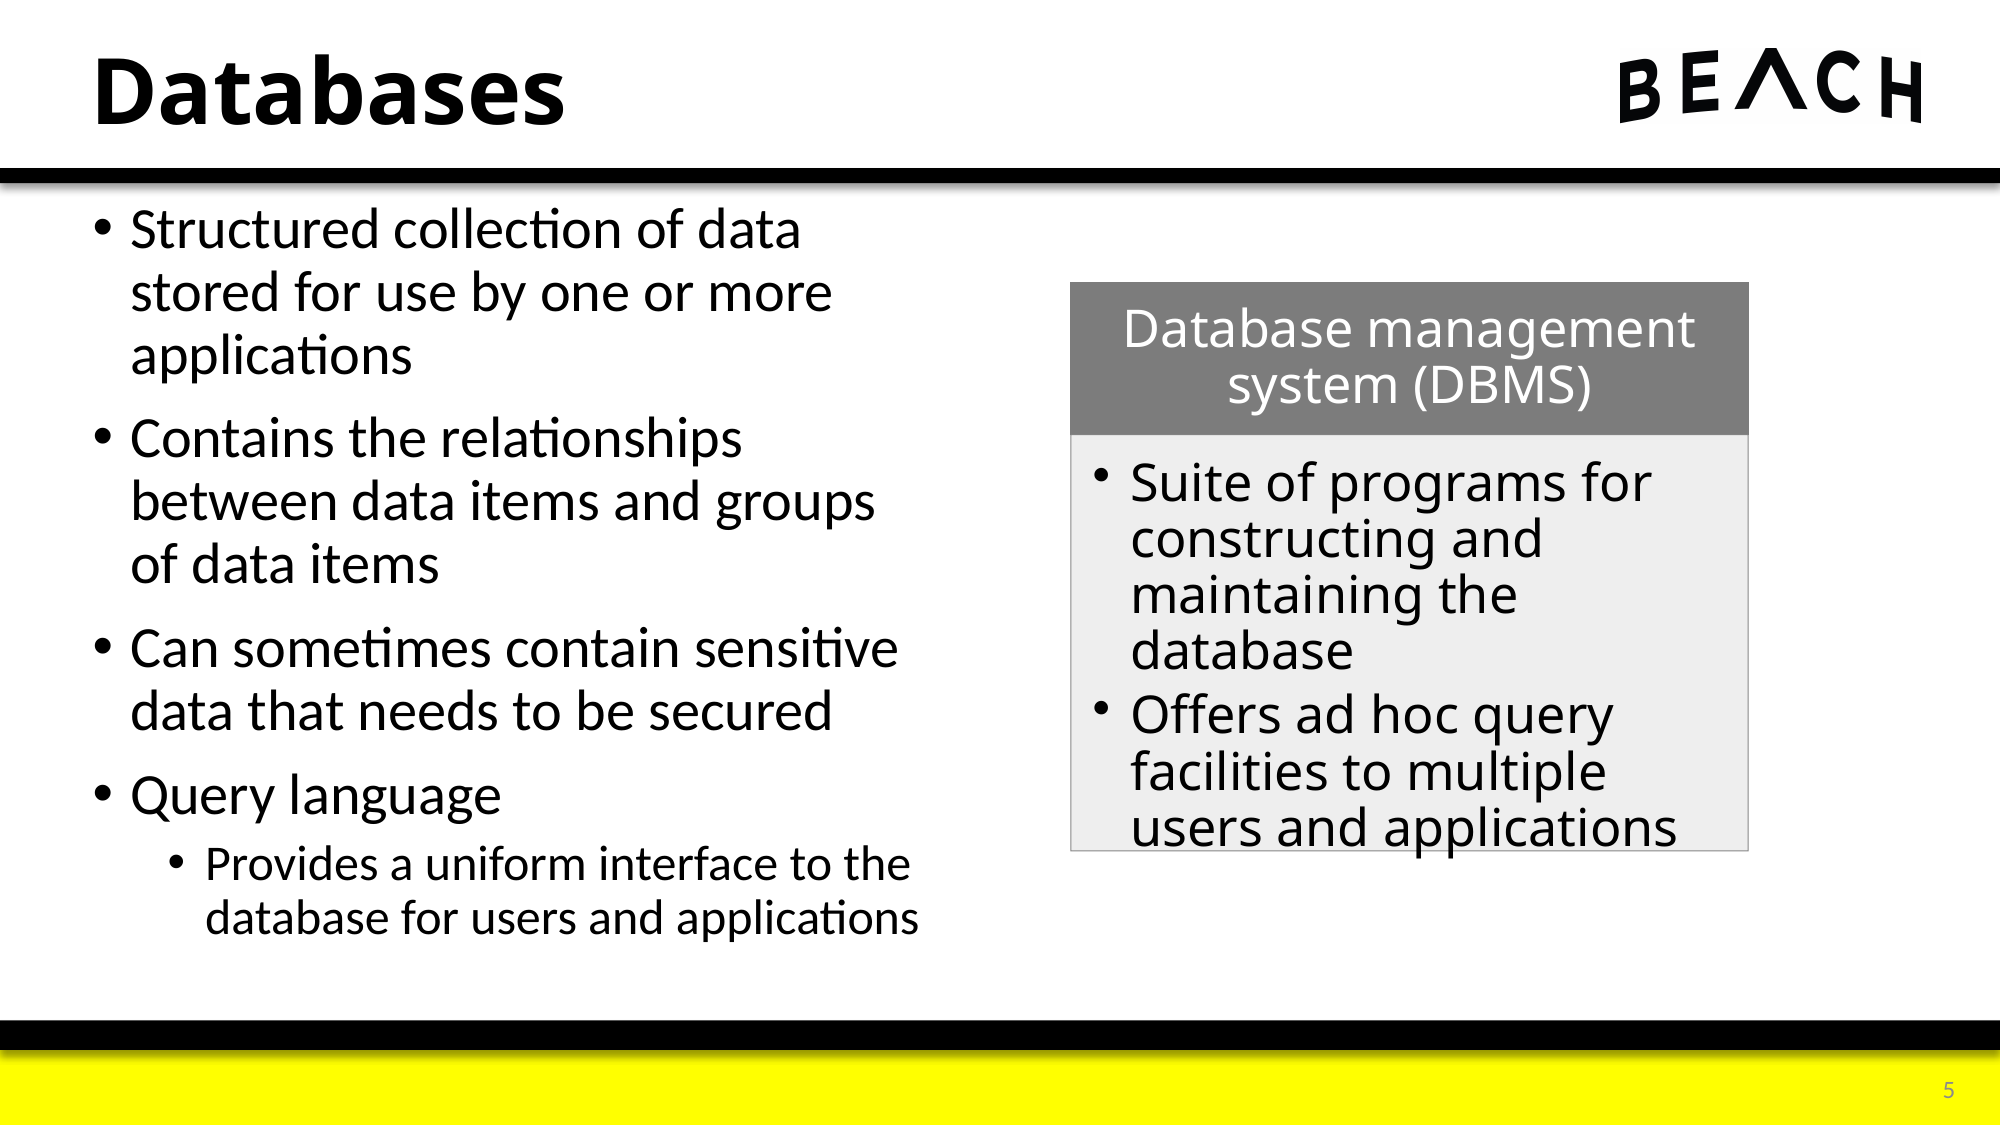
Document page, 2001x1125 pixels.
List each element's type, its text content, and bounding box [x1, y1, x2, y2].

text_box [0, 167, 2000, 184]
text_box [1070, 274, 1749, 859]
picture [1620, 48, 1921, 124]
list Structured collection of data stored for use by one or more applications Contains the relationships between data items and groups of data items Can sometimes contain sensitive data that needs to be secured Query language Provides a uniform interface to the database for users and applications [77, 190, 950, 990]
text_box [0, 1020, 2000, 1125]
text_box Databases [74, 10, 1425, 179]
